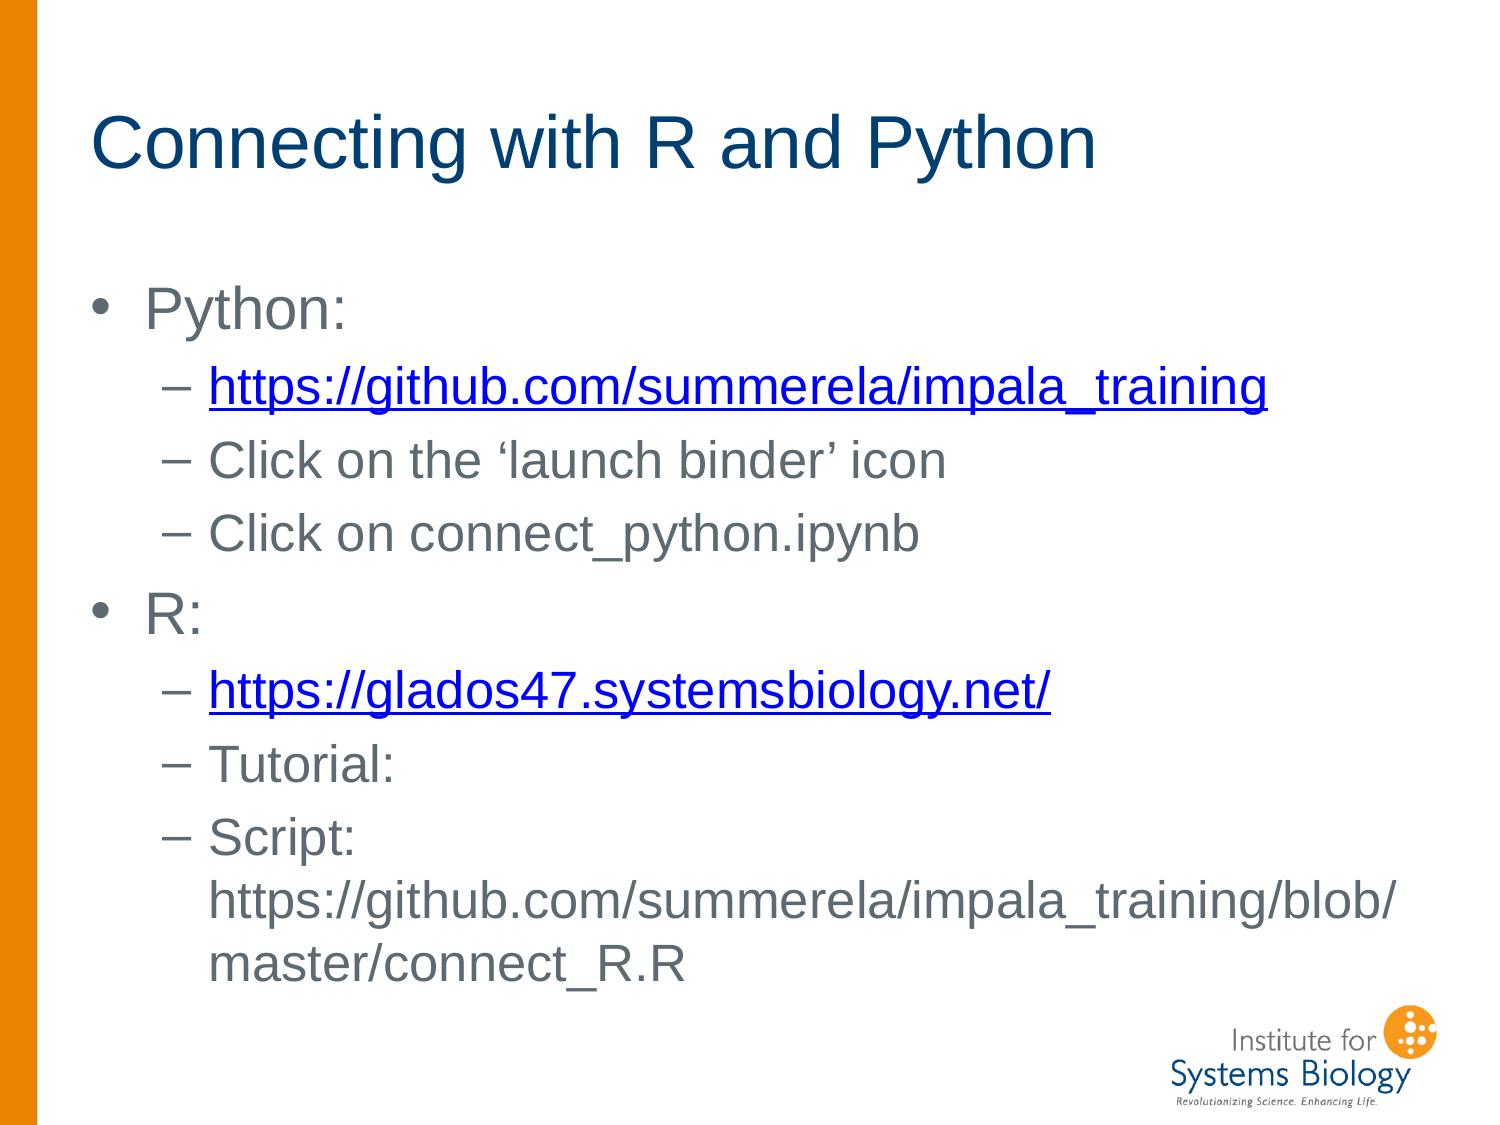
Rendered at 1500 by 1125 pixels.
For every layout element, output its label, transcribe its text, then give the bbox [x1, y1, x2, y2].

title Connecting with R and Python [75, 45, 1425, 233]
list Python: https://github.com/summerela/impala_training Click on the ‘launch binder’ icon Click on connect_python.ipynb R: https://glados47.systemsbiology.net/ Tutorial: Script: https://github.com/summerela/impala_training/blob/master/connect_R.R [75, 262, 1425, 1005]
picture [1162, 999, 1452, 1113]
